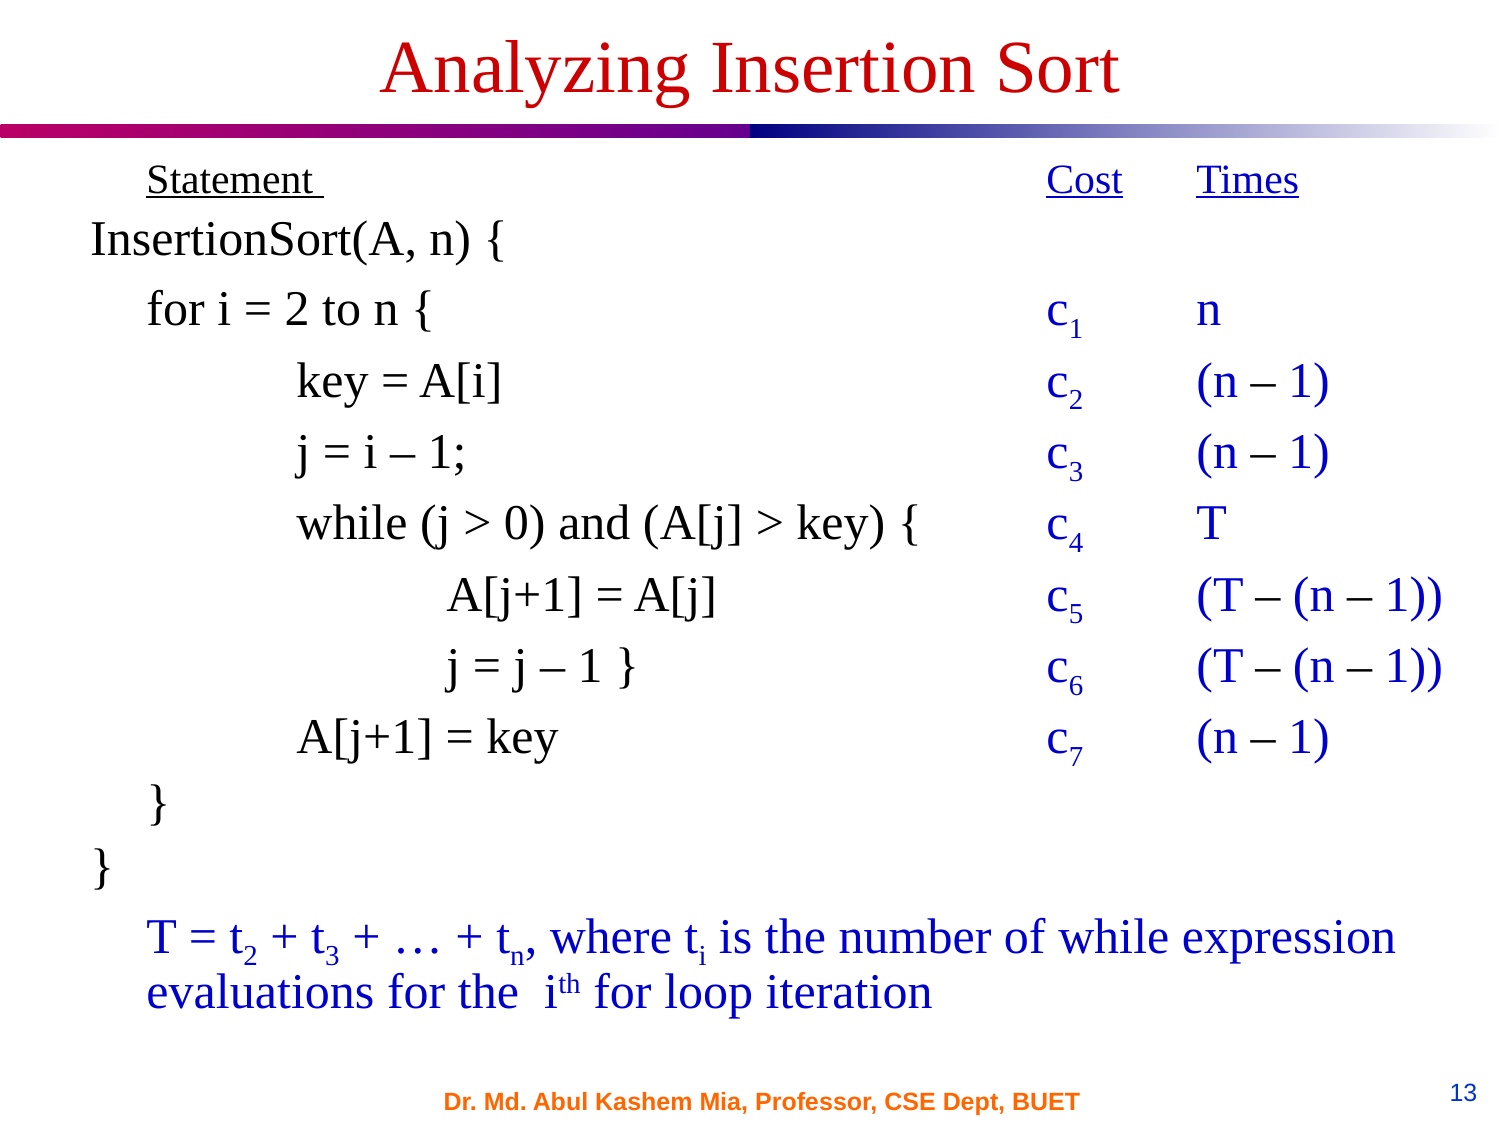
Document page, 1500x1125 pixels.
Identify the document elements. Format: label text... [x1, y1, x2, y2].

list Statement Cost Times InsertionSort(A, n) { for i = 2 to n { c1 n key = A[i] c2 (n – 1) j = i – 1; c3 (n – 1) while (j > 0) and (A[j] > key) { c4 T A[j+1] = A[j] c5 (T – (n – 1)) j = j – 1 } c6 (T – (n – 1)) A[j+1] = key c7 (n – 1) } } T = t2 + t3 + … + tn, where ti is the number of while expression evaluations for the ith for loop iteration [75, 149, 1463, 1013]
title Analyzing Insertion Sort [75, 24, 1425, 100]
footer Dr. Md. Abul Kashem Mia, Professor, CSE Dept, BUET [387, 1074, 1138, 1125]
